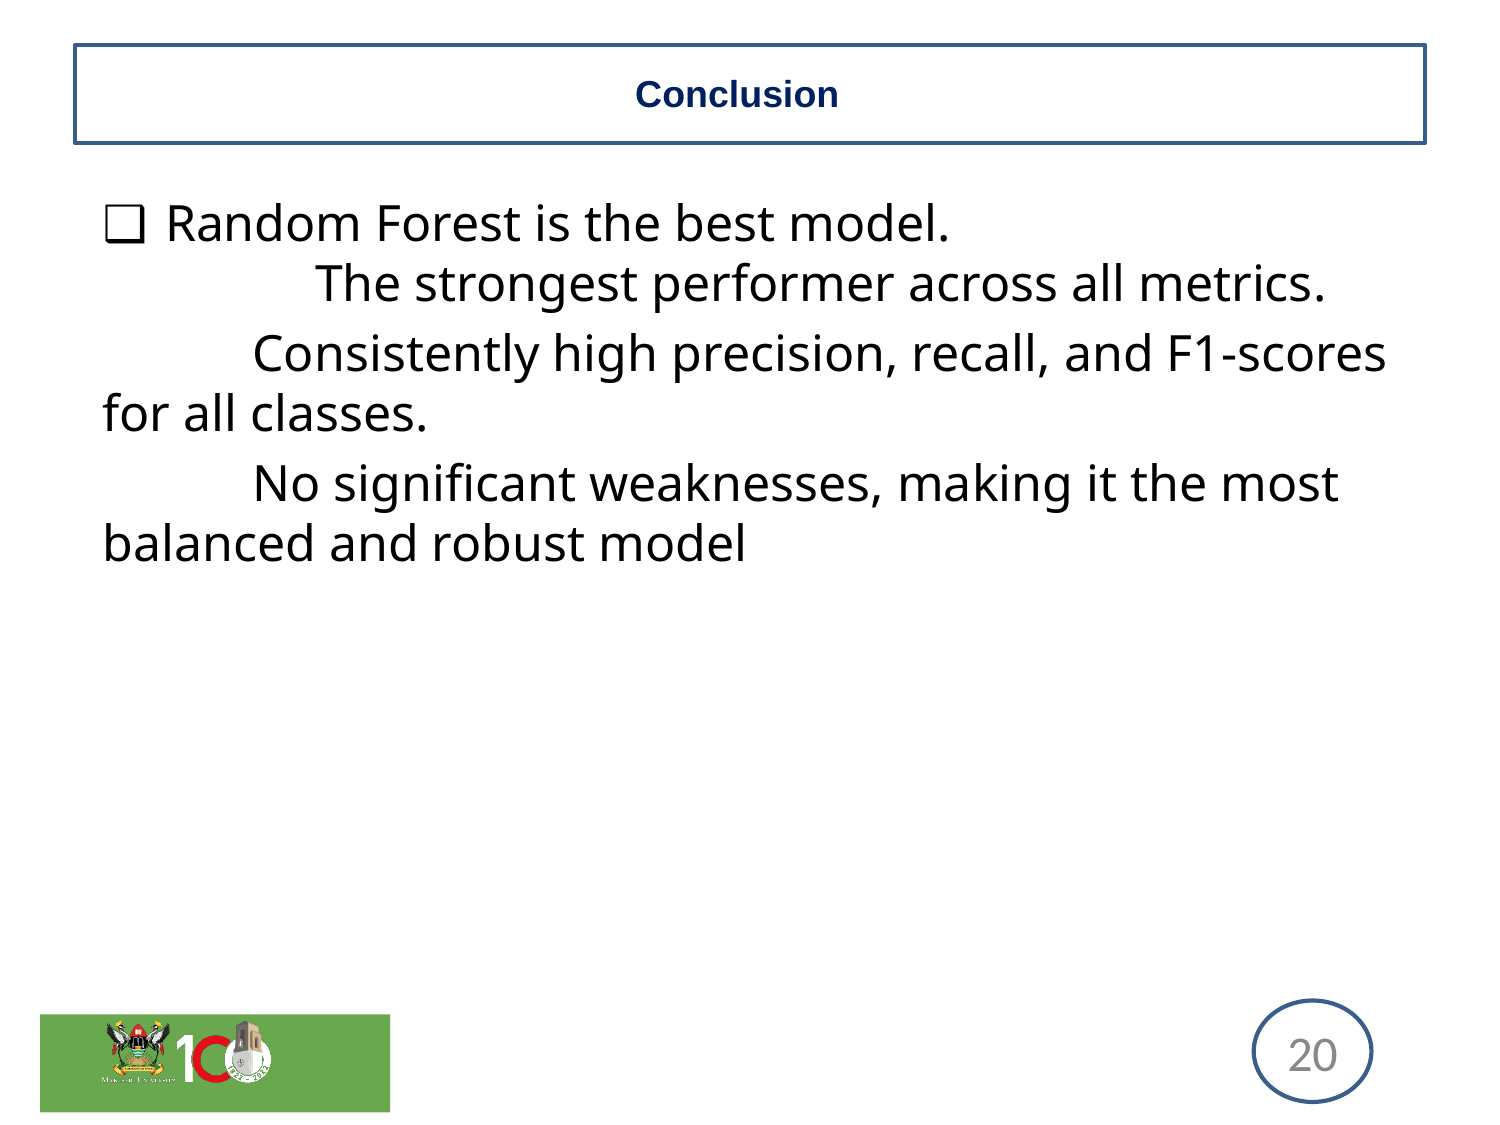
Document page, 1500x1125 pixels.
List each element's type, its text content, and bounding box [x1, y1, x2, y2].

title Conclusion [75, 62, 1400, 124]
list Random Forest is the best model. The strongest performer across all metrics. Consistently high precision, recall, and F1-scores for all classes. No significant weaknesses, making it the most balanced and robust model [75, 184, 1425, 1002]
picture [99, 1017, 279, 1086]
